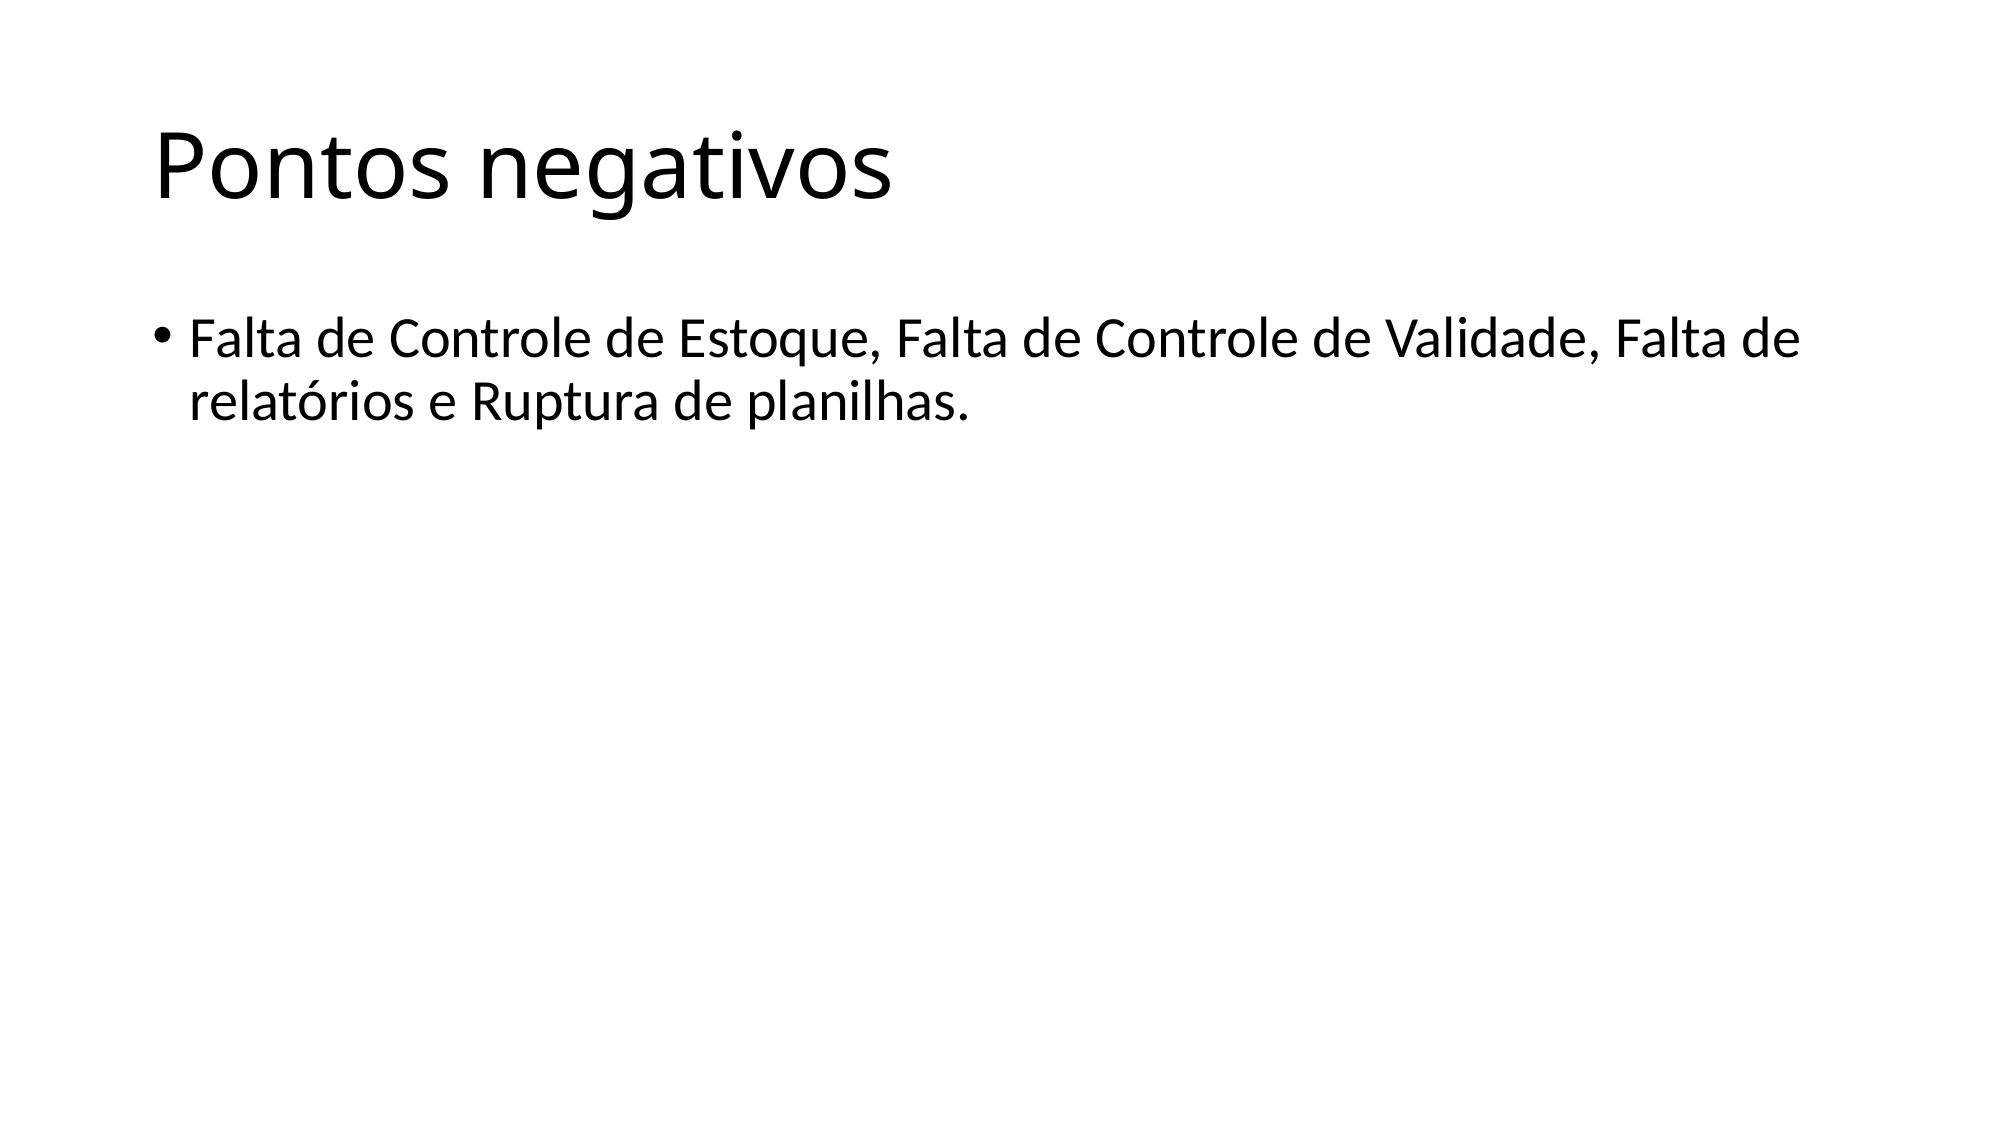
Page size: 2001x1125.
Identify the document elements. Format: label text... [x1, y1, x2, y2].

title Pontos negativos [137, 59, 1863, 278]
list Falta de Controle de Estoque, Falta de Controle de Validade, Falta de relatórios e Ruptura de planilhas. [137, 299, 1863, 1014]
